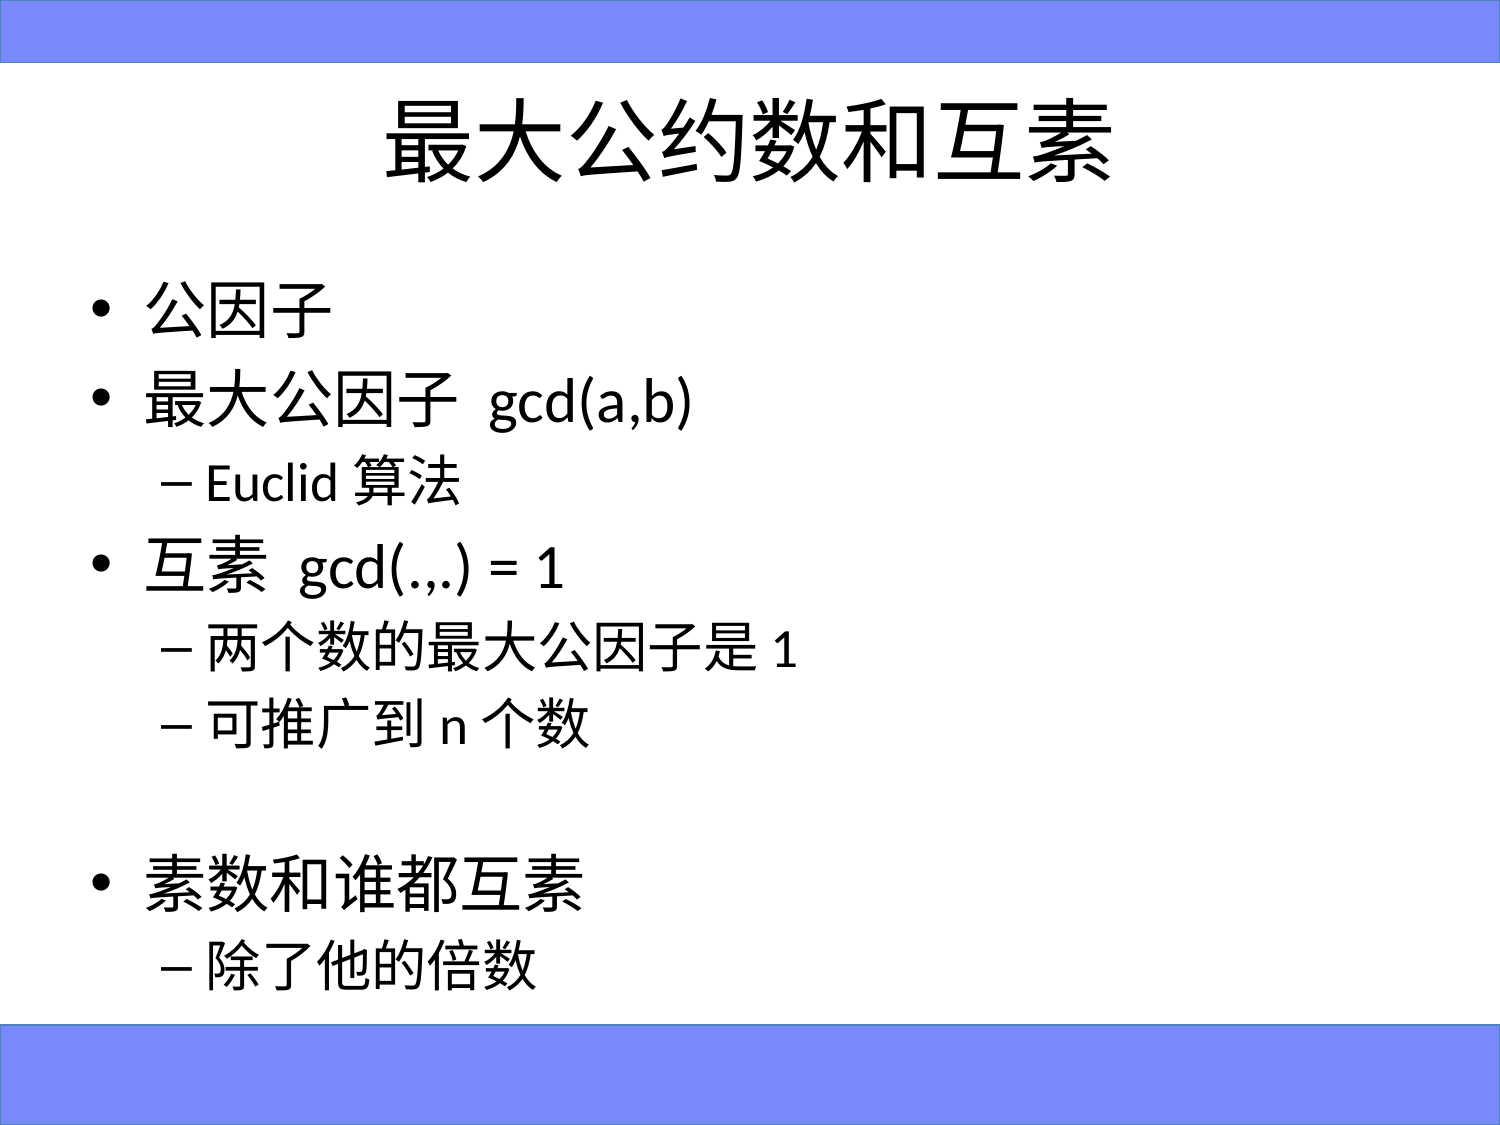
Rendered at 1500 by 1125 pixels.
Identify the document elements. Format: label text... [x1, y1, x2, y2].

list 公因子 最大公因子 gcd(a,b) Euclid算法 互素 gcd(.,.) = 1 两个数的最大公因子是1 可推广到n个数 素数和谁都互素 除了他的倍数 [75, 262, 1425, 1005]
title 最大公约数和互素 [75, 45, 1425, 233]
